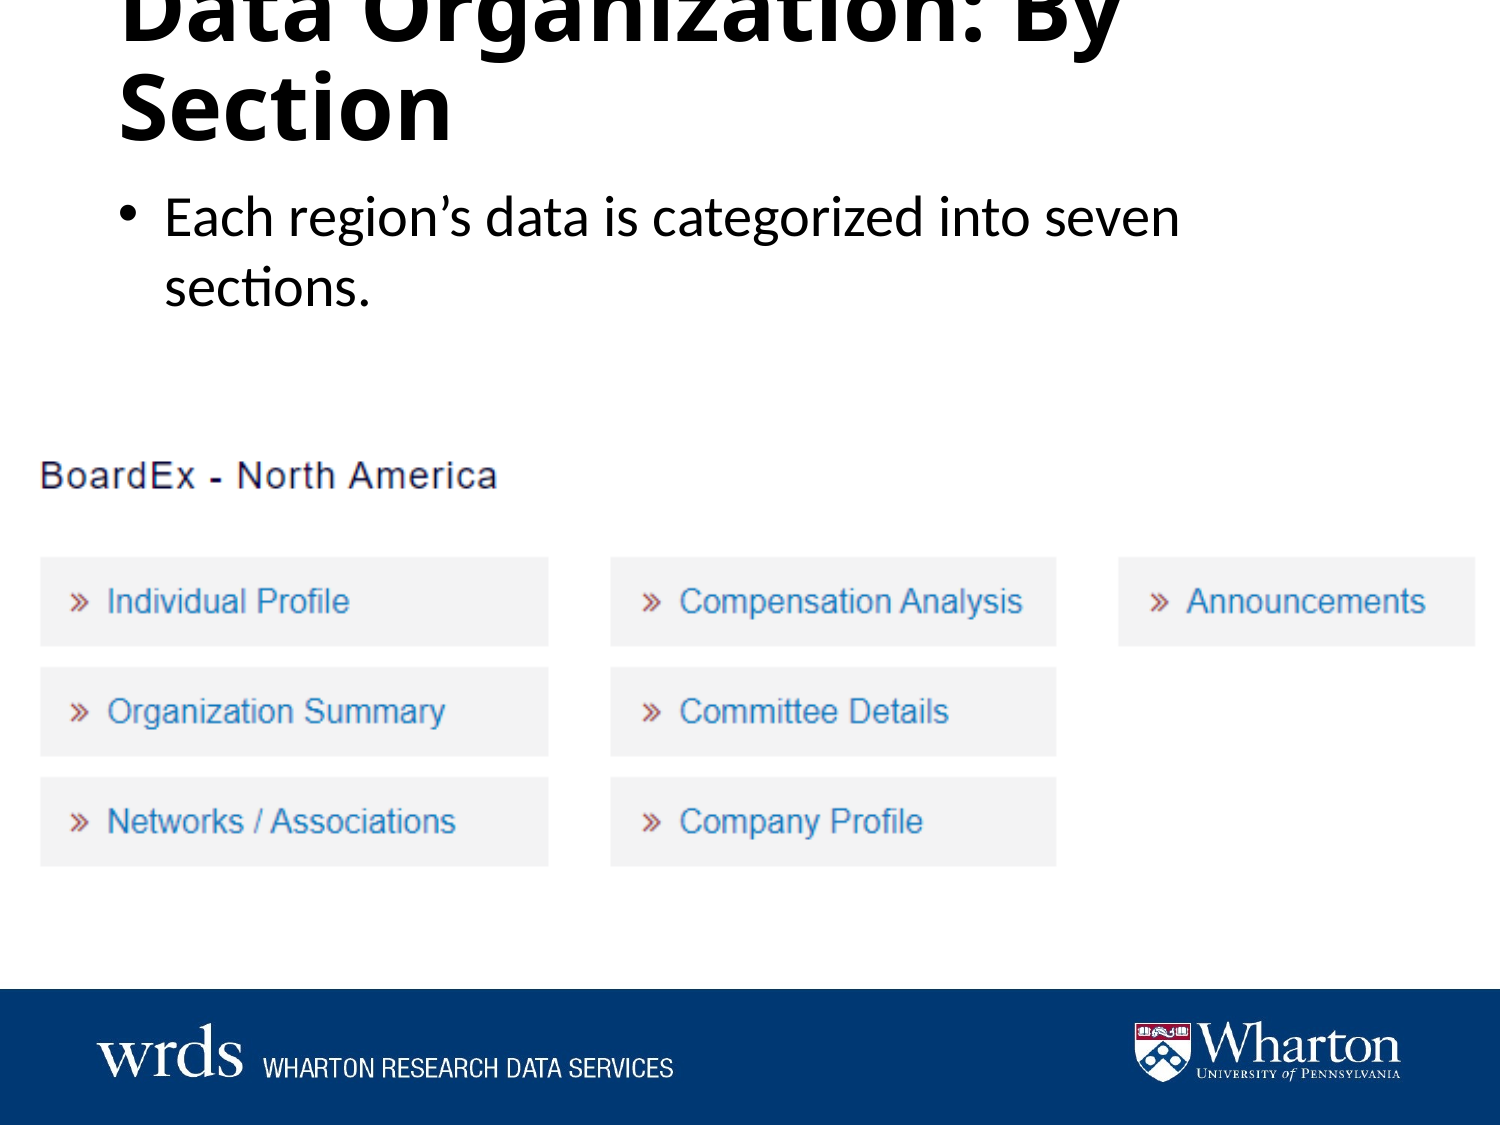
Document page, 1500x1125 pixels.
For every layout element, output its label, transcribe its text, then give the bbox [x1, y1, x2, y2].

picture [0, 72, 1500, 1125]
title Data Organization: By Section [103, 0, 1397, 72]
